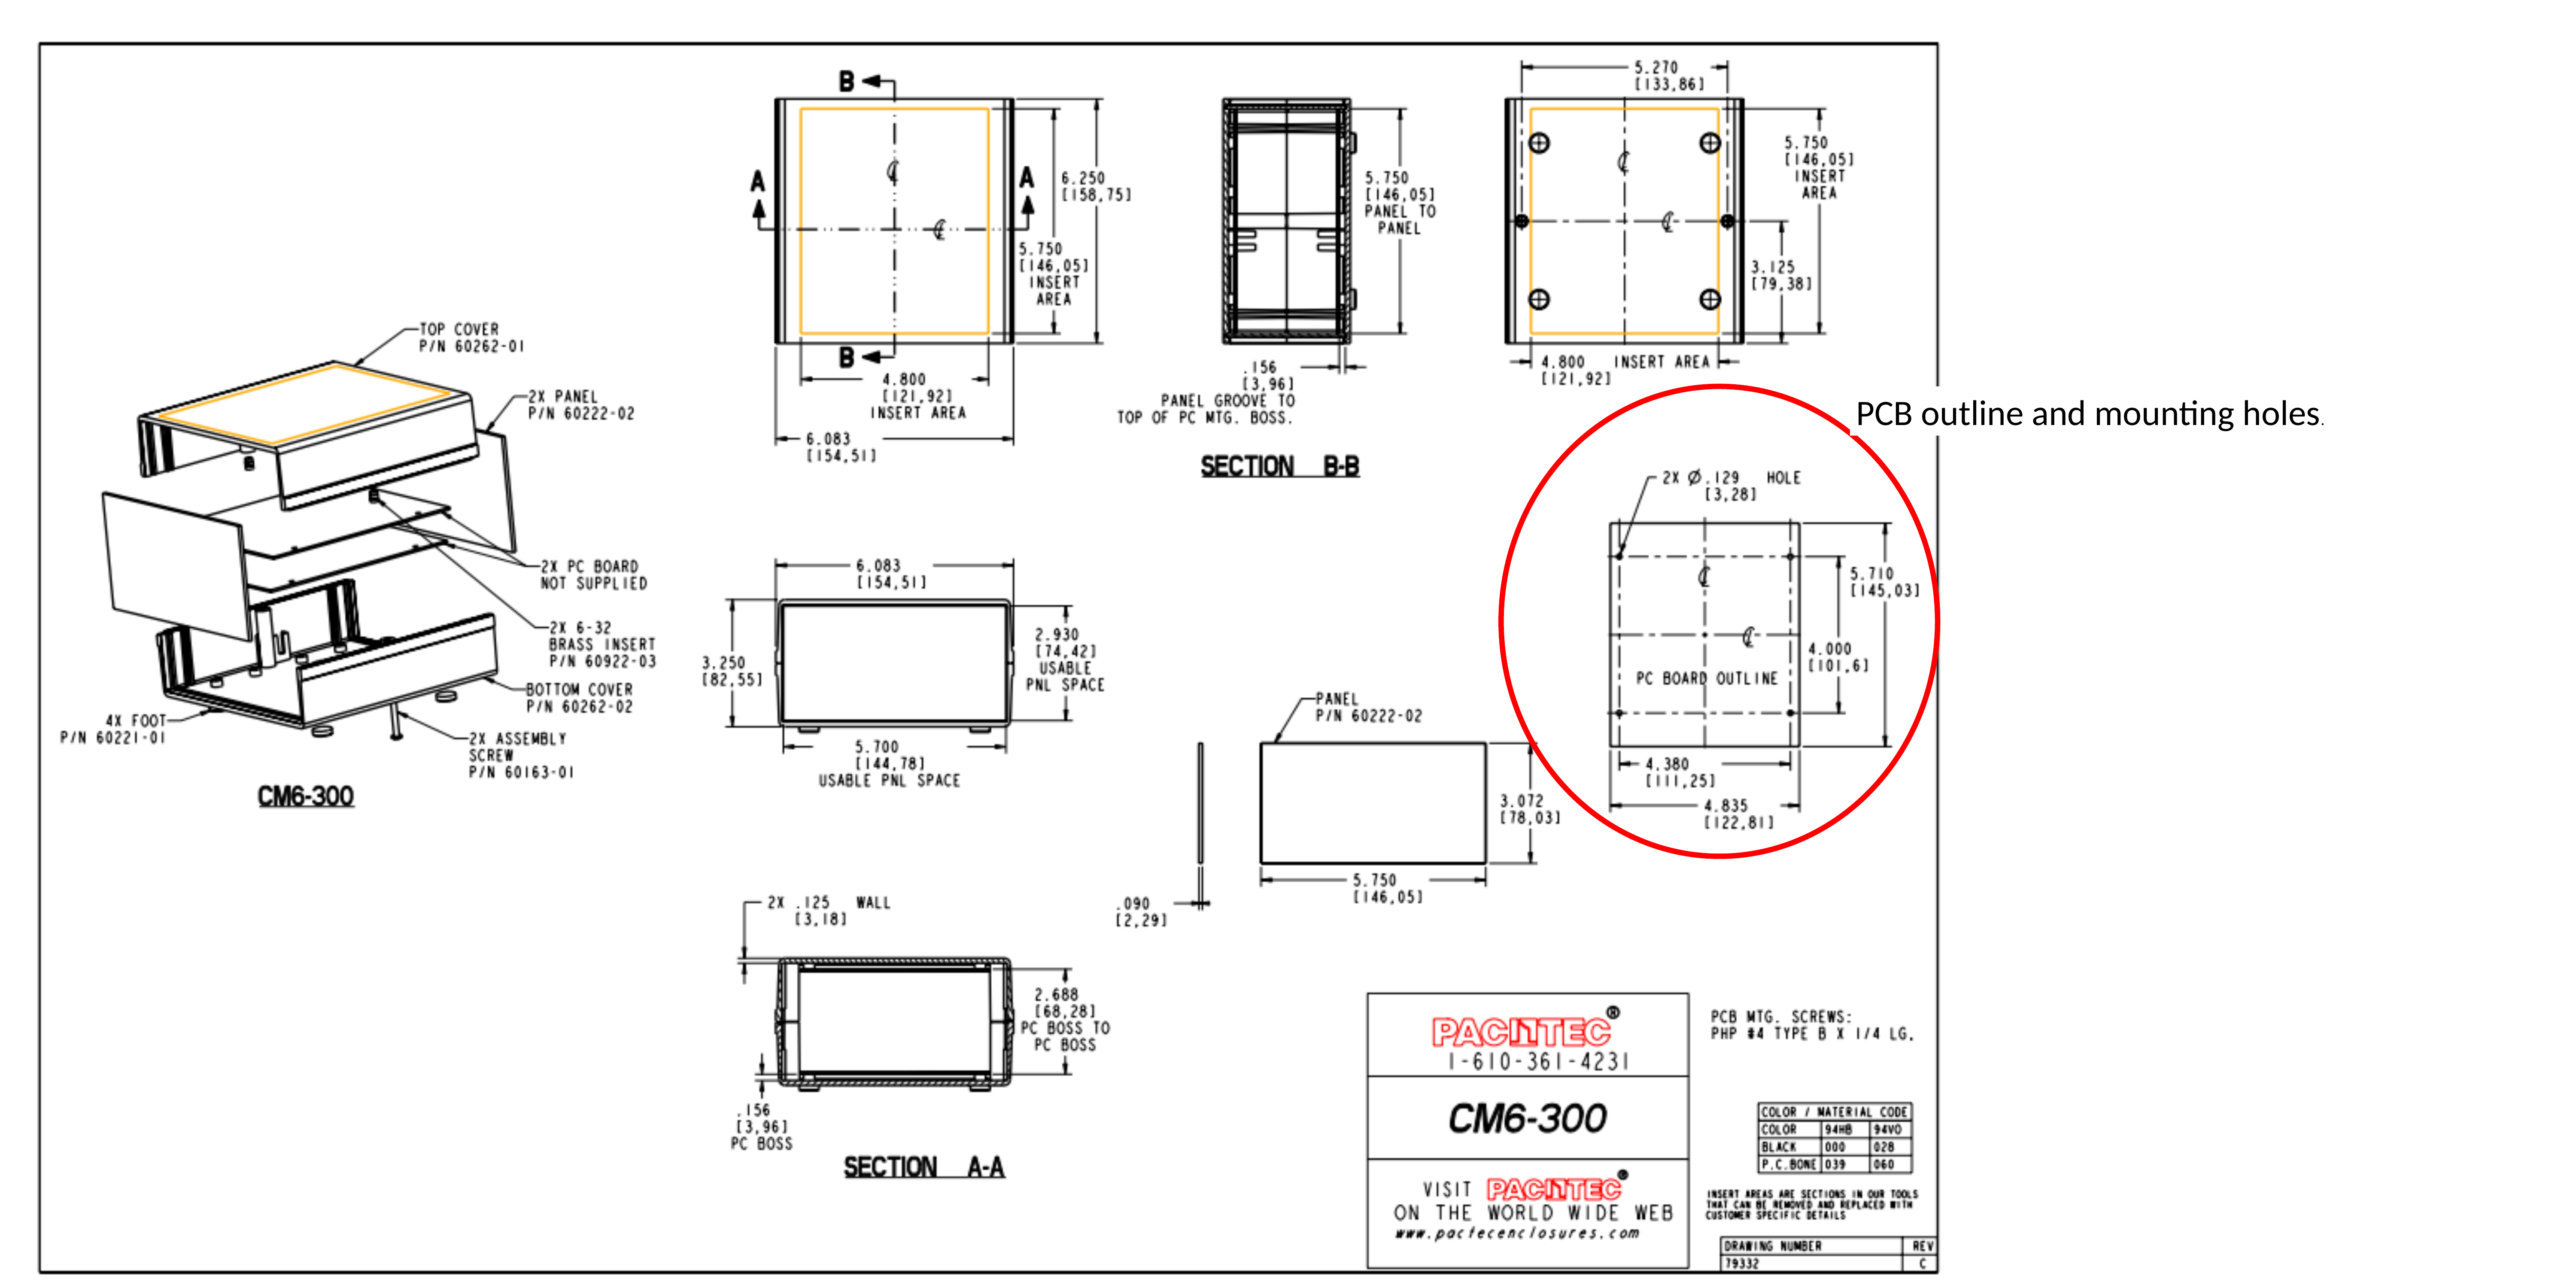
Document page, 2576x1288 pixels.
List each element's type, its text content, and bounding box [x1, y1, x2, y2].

text_box PCB outline and mounting holes. [1954, 386, 2331, 436]
picture [21, 24, 1954, 1288]
